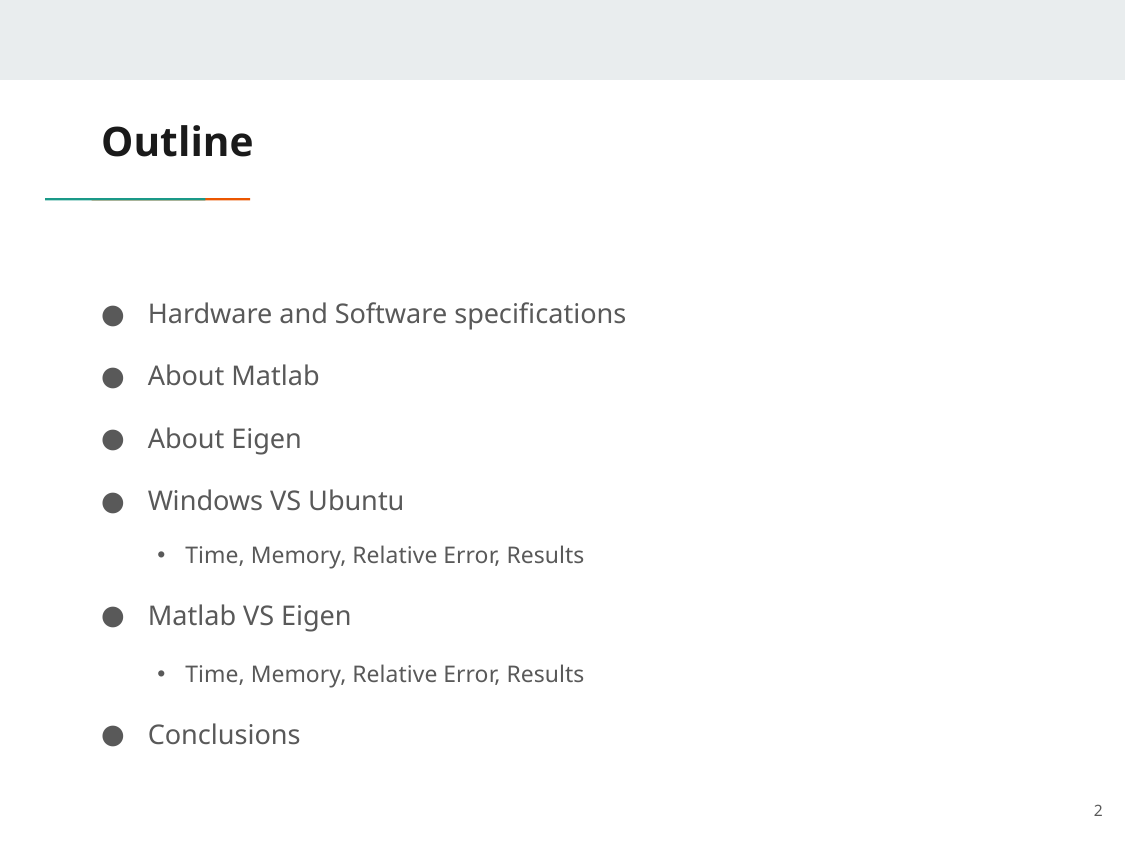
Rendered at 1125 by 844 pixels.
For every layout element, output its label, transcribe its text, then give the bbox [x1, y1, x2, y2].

title Outline [89, 104, 1036, 171]
list Hardware and Software specifications About Matlab About Eigen Windows VS Ubuntu Time, Memory, Relative Error, Results Matlab VS Eigen Time, Memory, Relative Error, Results Conclusions [89, 280, 1036, 725]
slide_number 2 [1050, 779, 1118, 844]
